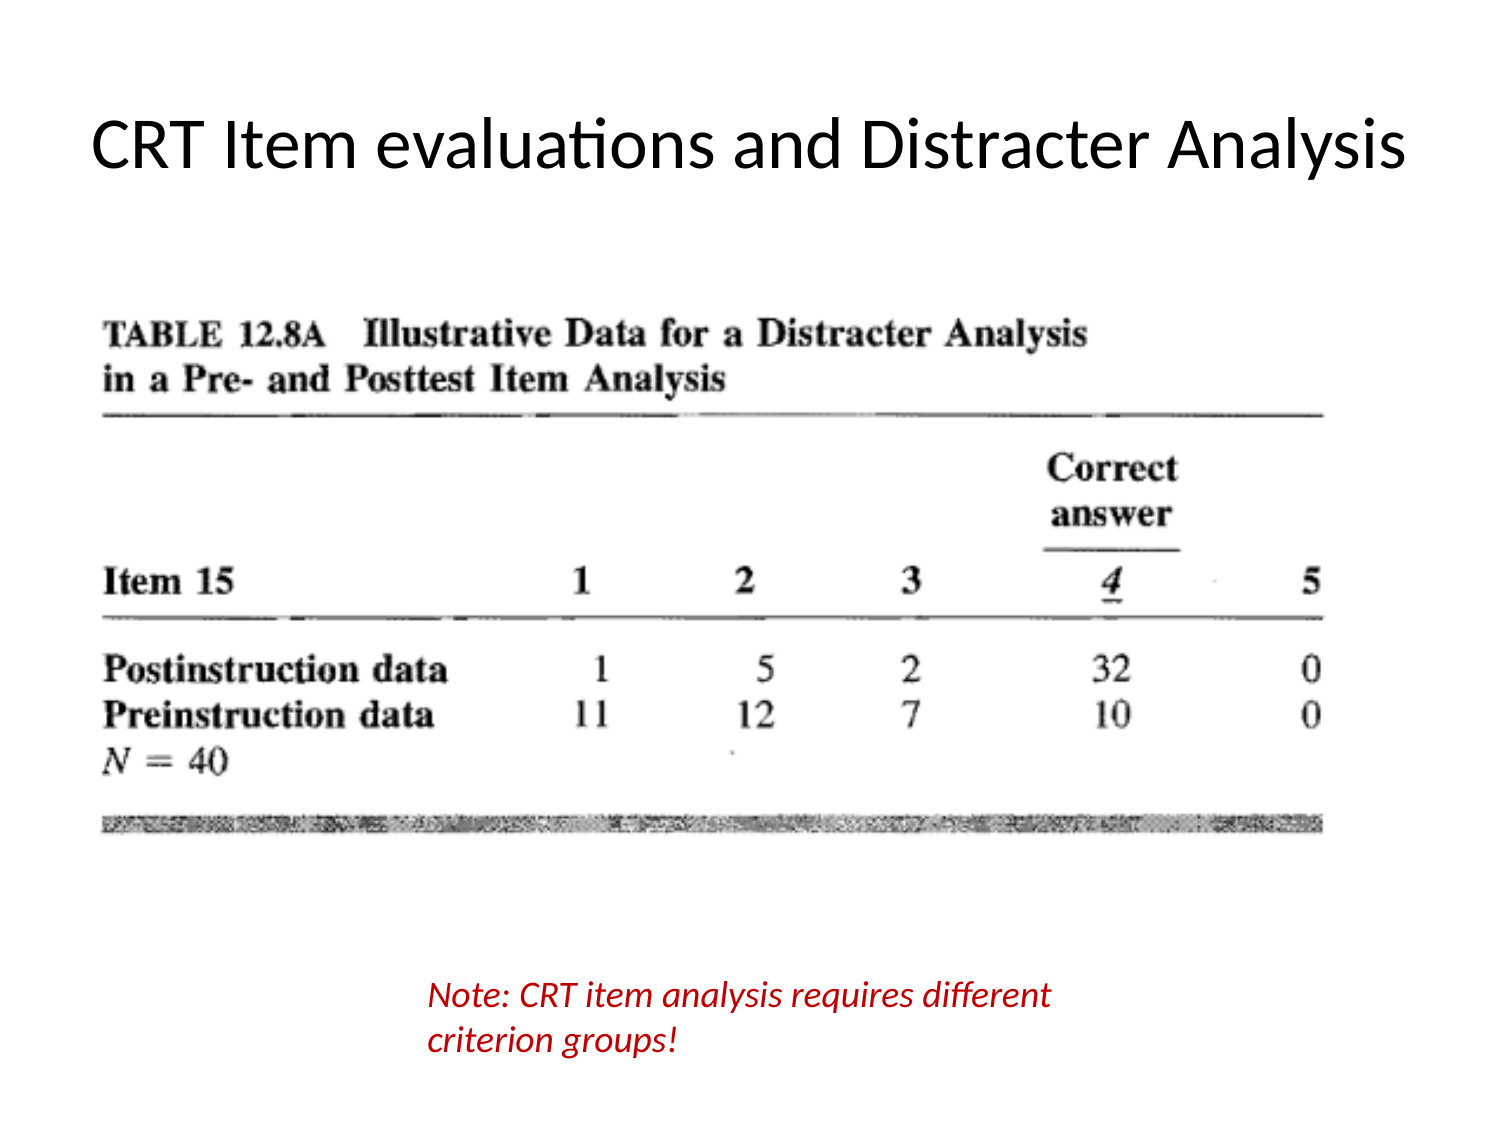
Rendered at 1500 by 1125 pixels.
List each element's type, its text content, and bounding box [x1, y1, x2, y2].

picture [18, 274, 1500, 897]
text_box Note: CRT item analysis requires different criterion groups! [412, 962, 1175, 1068]
title CRT Item evaluations and Distracter Analysis [75, 45, 1425, 233]
